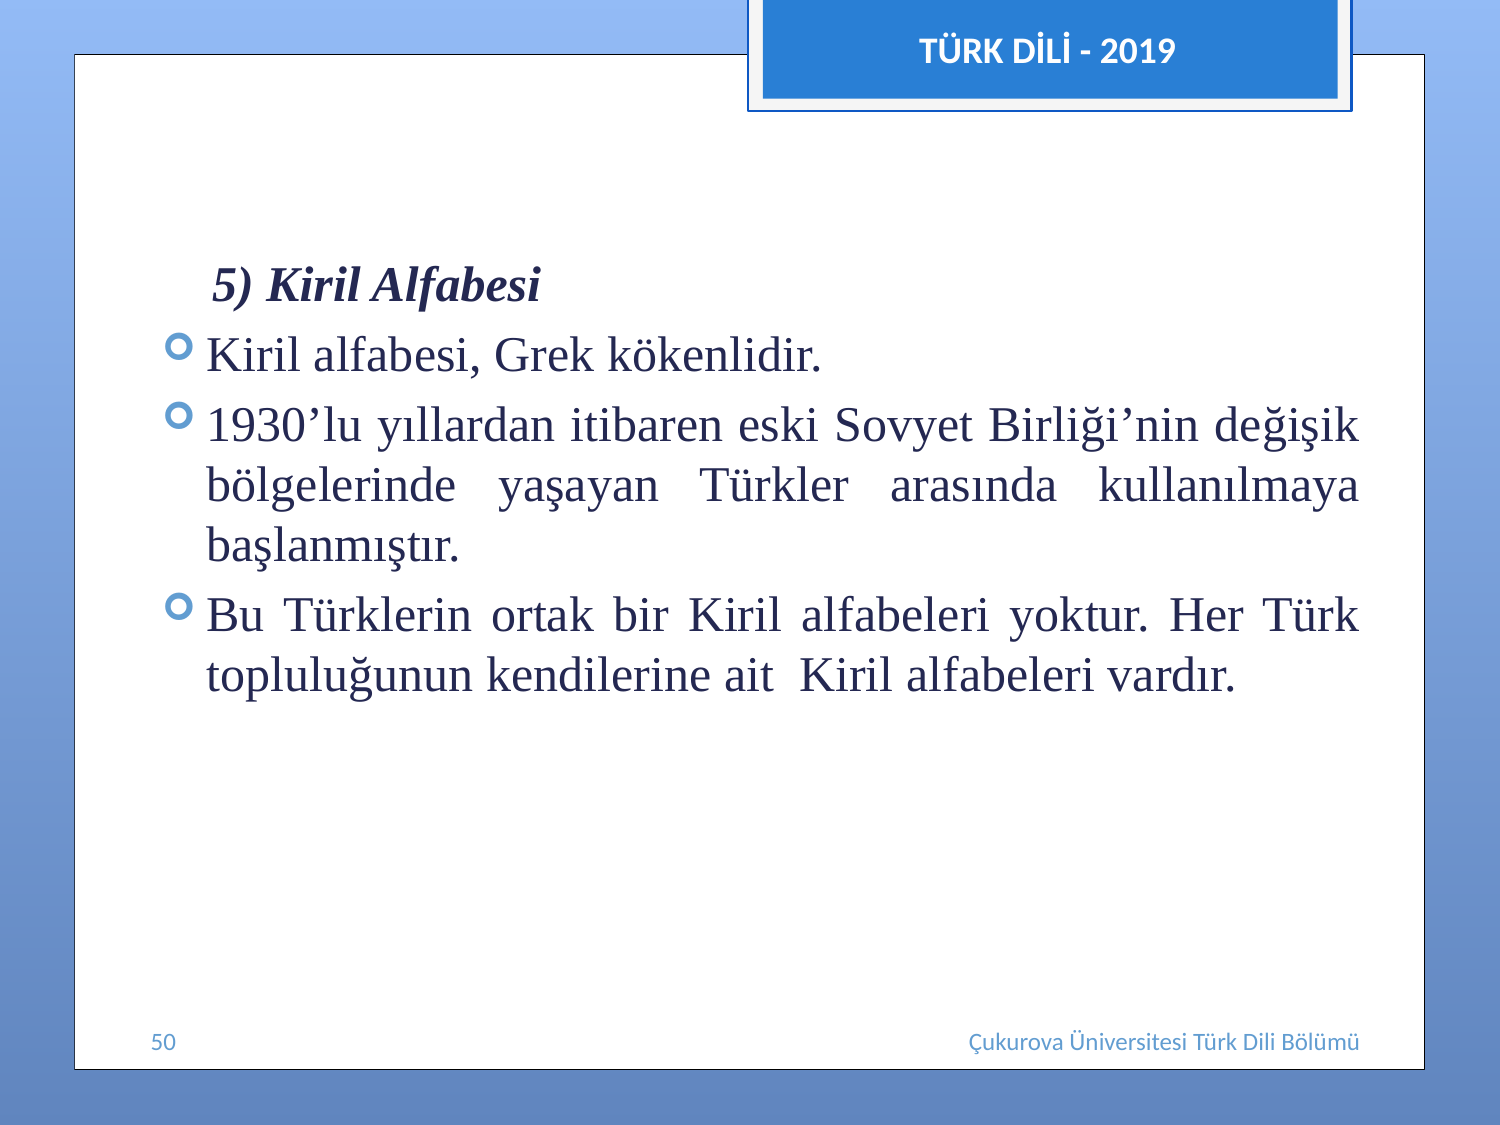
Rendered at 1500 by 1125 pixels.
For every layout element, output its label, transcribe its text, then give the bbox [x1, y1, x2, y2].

slide_number TÜRK DİLİ - 2019 [761, 18, 1334, 79]
list 5) Kiril Alfabesi Kiril alfabesi, Grek kökenlidir. 1930’lu yıllardan itibaren eski Sovyet Birliği’nin değişik bölgelerinde yaşayan Türkler arasında kullanılmaya başlanmıştır. Bu Türklerin ortak bir Kiril alfabeleri yoktur. Her Türk topluluğunun kendilerine ait Kiril alfabeleri vardır. [135, 243, 1376, 1010]
footer Çukurova Üniversitesi Türk Dili Bölümü [355, 1010, 1376, 1071]
slide_number 50 [135, 1010, 355, 1071]
